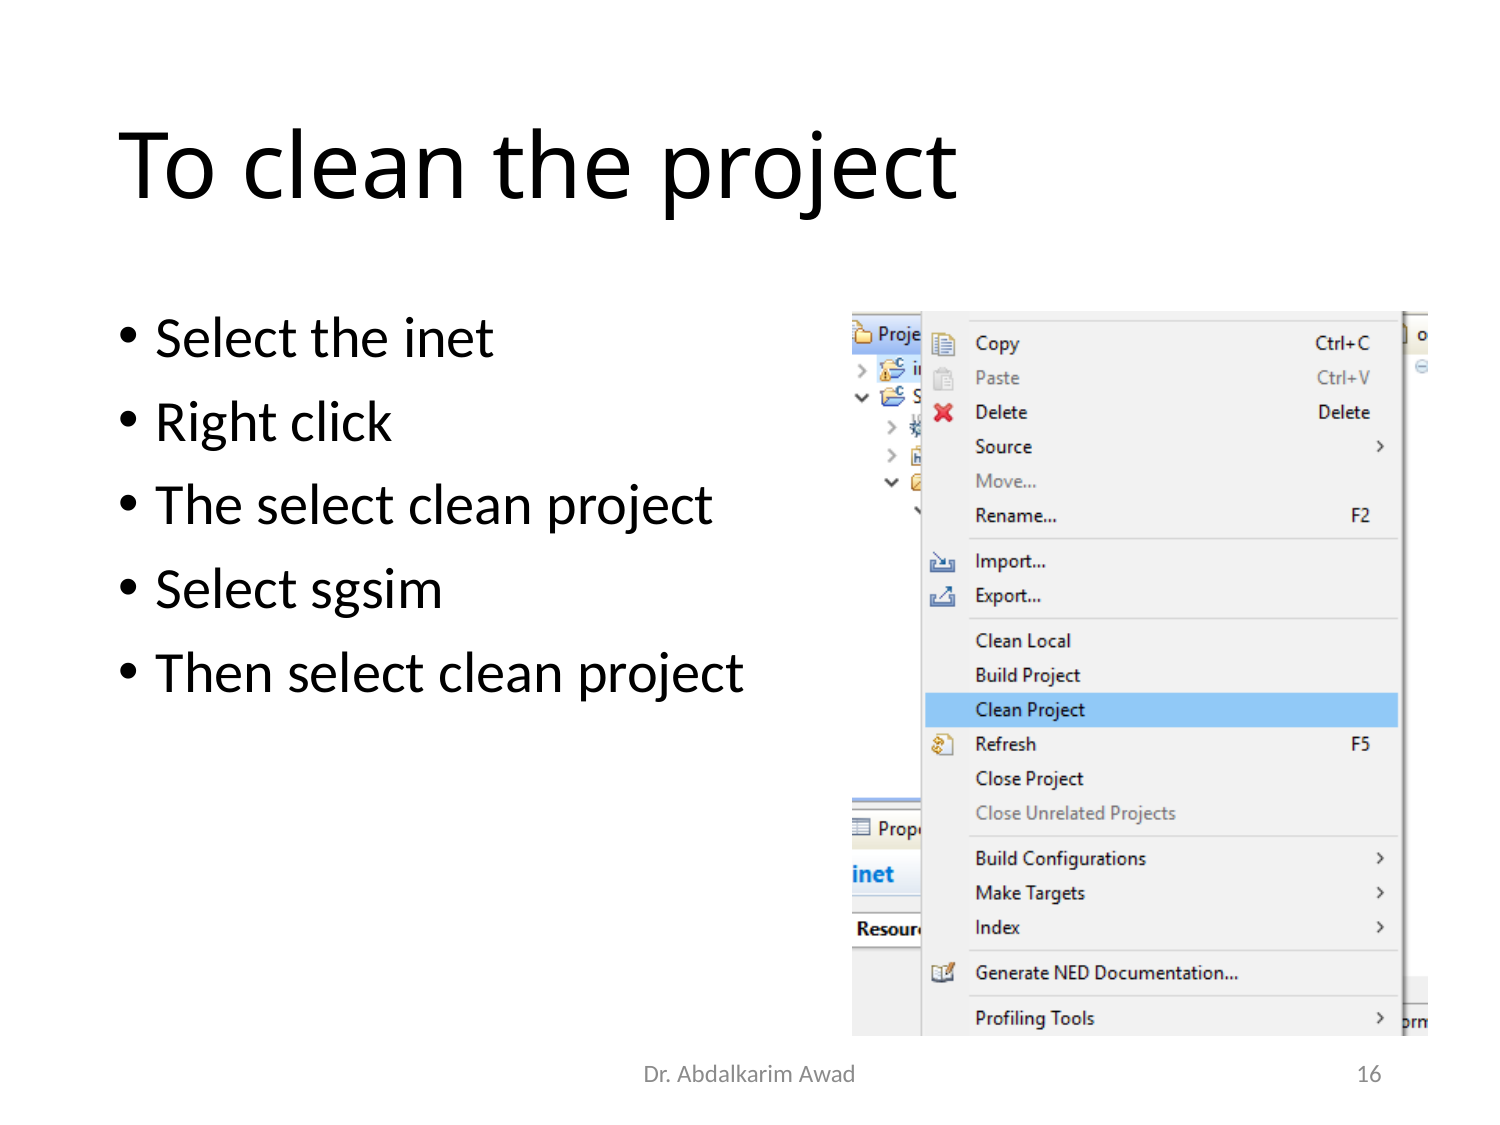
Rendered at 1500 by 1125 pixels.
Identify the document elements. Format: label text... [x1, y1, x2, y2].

picture [852, 311, 1428, 1036]
list Select the inet Right click The select clean project Select sgsim Then select clean project [103, 299, 1397, 1014]
slide_number 16 [1059, 1042, 1397, 1103]
title To clean the project [103, 59, 1397, 278]
footer Dr. Abdalkarim Awad [496, 1042, 1004, 1103]
